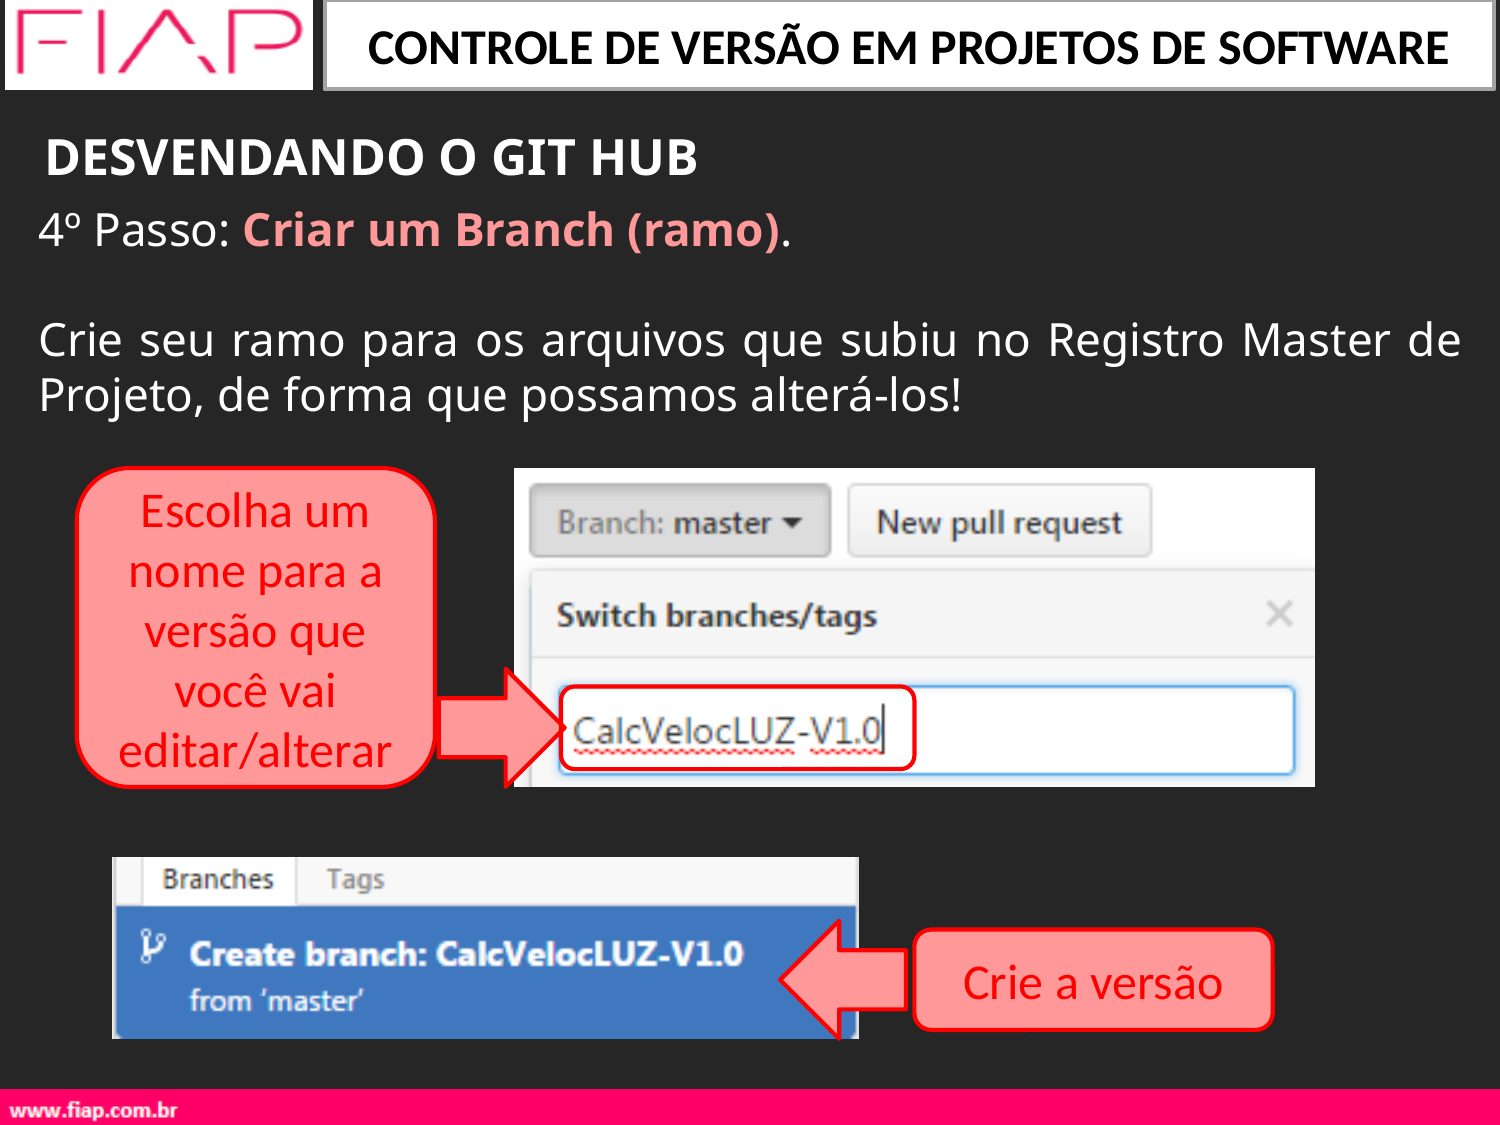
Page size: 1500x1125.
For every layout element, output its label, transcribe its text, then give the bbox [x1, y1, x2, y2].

text_box [436, 666, 508, 789]
text_box Escolha um nome para a versão que você vai editar/alterar [74, 465, 438, 790]
text_box DESVENDANDO O GIT HUB [29, 118, 1413, 186]
picture [111, 857, 859, 1040]
text_box Crie a versão [912, 927, 1275, 1033]
text_box [863, 948, 909, 1012]
picture [513, 468, 1315, 788]
text_box 4º Passo: Criar um Branch (ramo). Crie seu ramo para os arquivos que subiu no Registro Master de Projeto, de forma que possamos alterá-los! [23, 193, 1478, 421]
